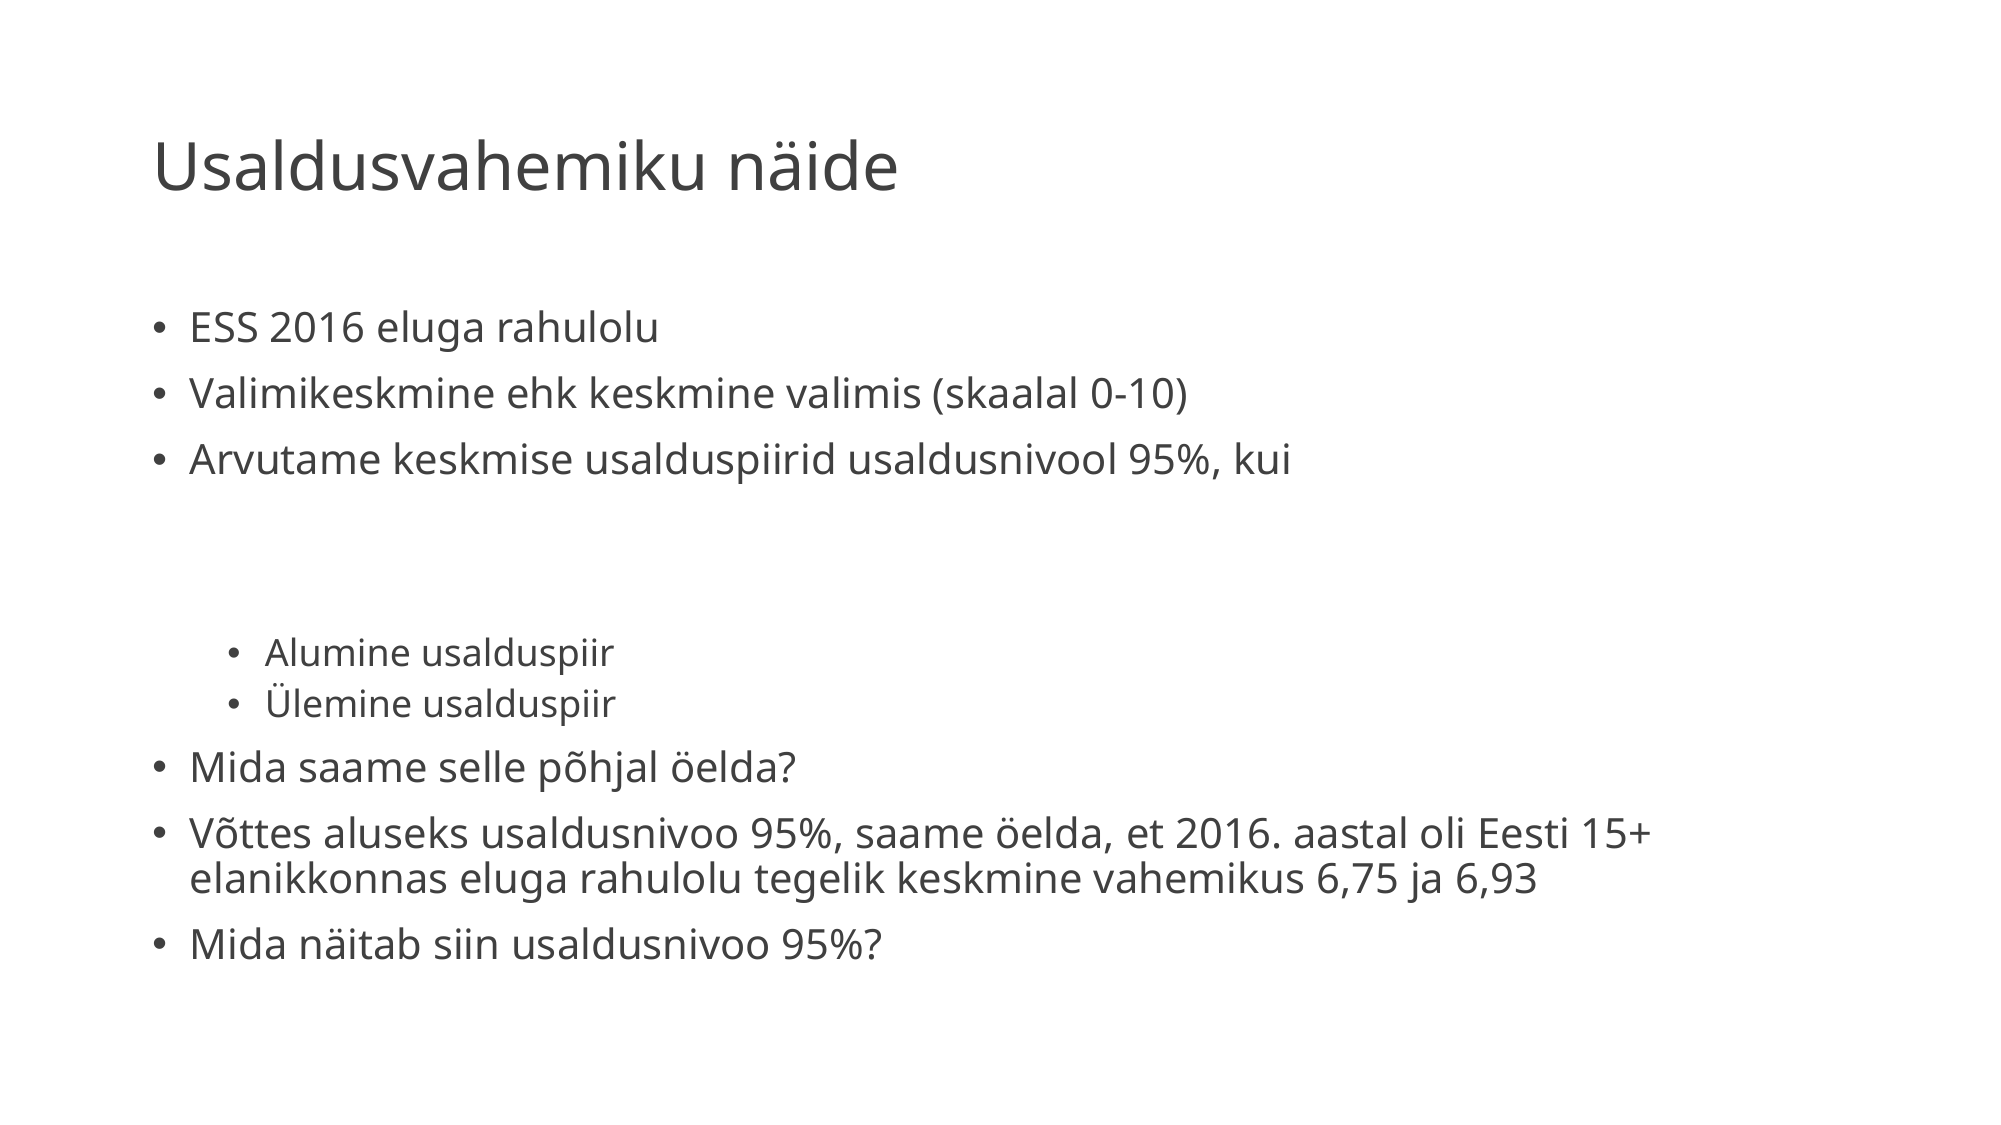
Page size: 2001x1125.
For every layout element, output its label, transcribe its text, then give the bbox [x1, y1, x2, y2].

title Usaldusvahemiku näide [137, 59, 1863, 278]
